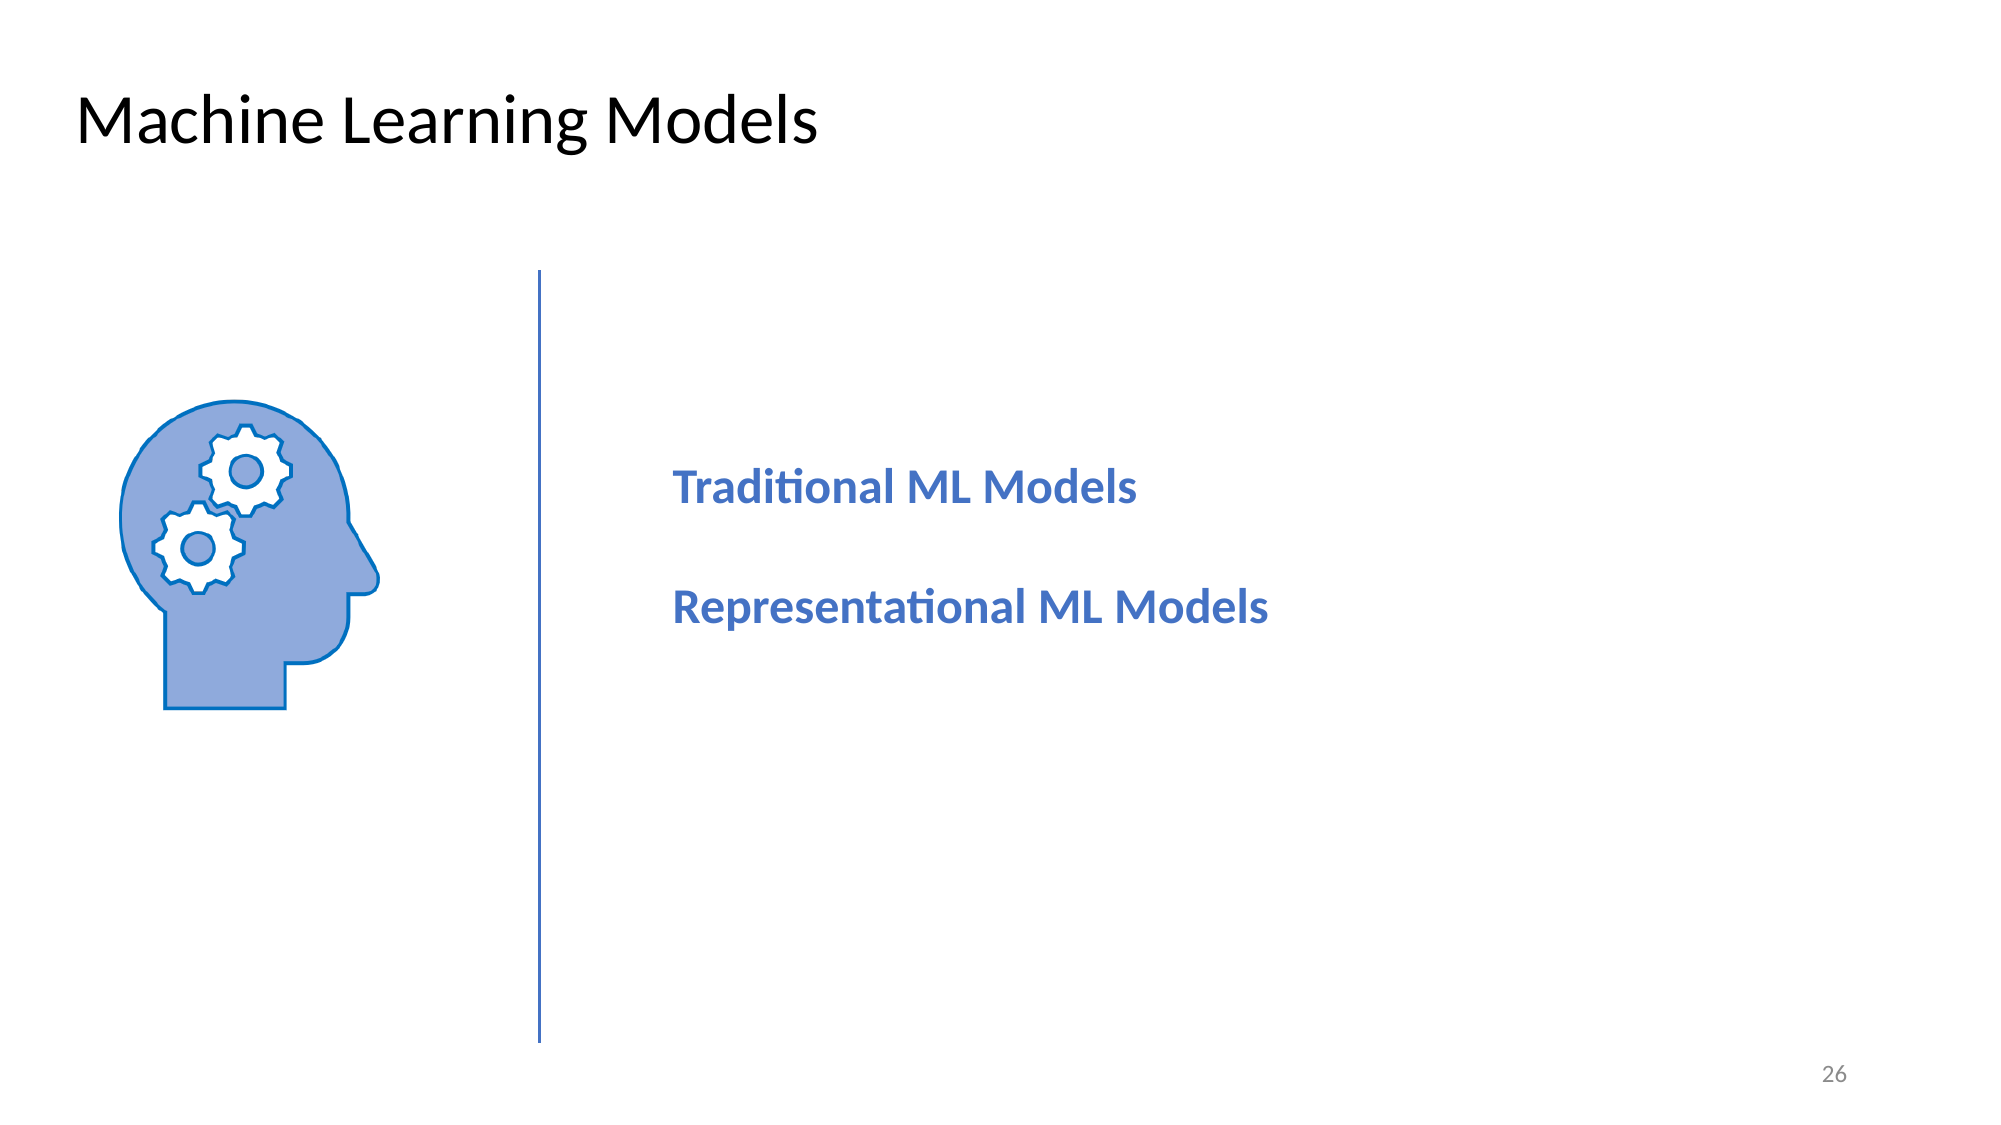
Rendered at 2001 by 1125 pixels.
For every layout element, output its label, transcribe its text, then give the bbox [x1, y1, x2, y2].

slide_number 26 [1412, 1042, 1863, 1103]
title Machine Learning Models [60, 0, 1900, 241]
picture [67, 380, 431, 745]
text_box Traditional ML Models Representational ML Models [657, 446, 1764, 641]
